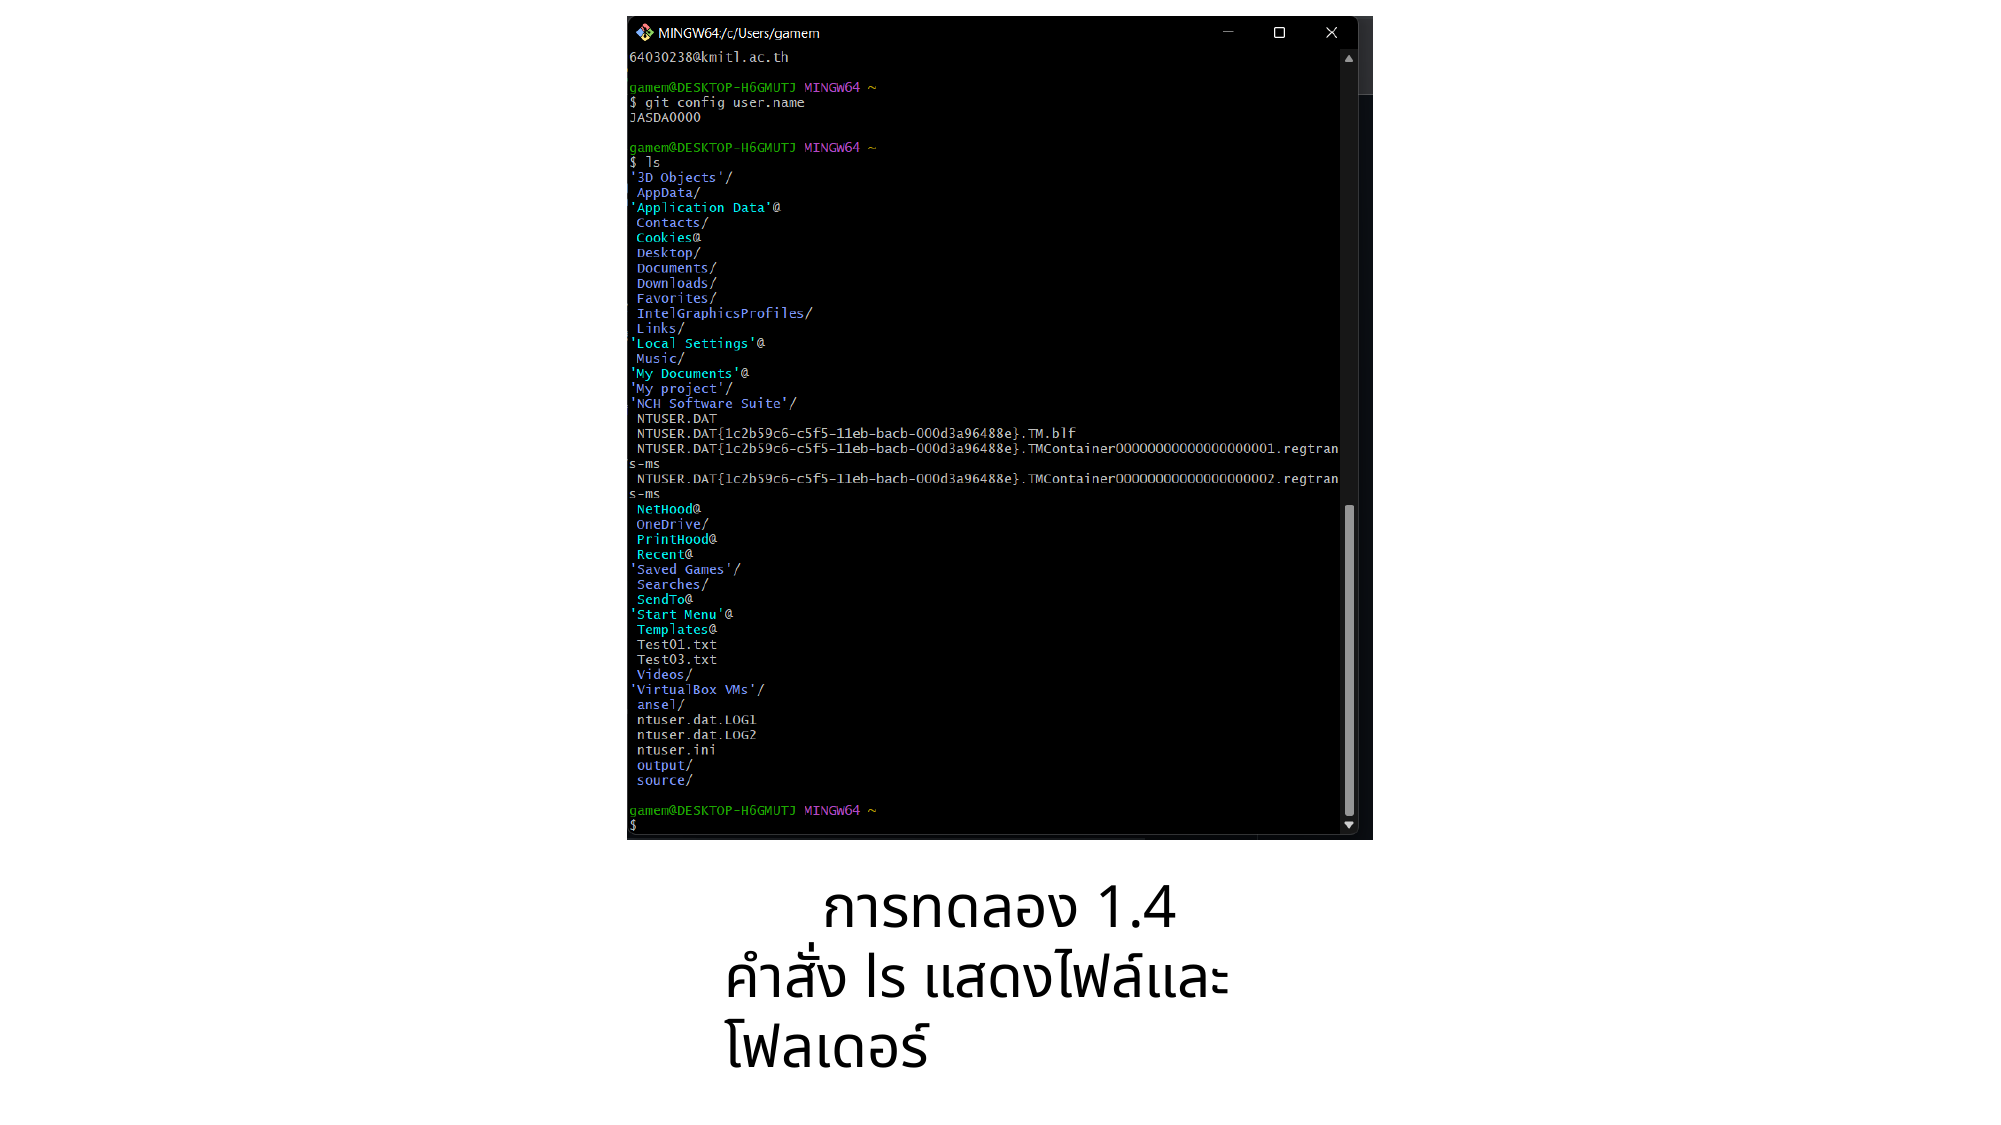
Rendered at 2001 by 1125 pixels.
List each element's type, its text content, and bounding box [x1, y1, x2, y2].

picture [627, 16, 1373, 840]
text_box การทดลอง 1.4 คำสั่ง ls แสดงไฟล์และโฟลเดอร์ [710, 862, 1290, 1087]
